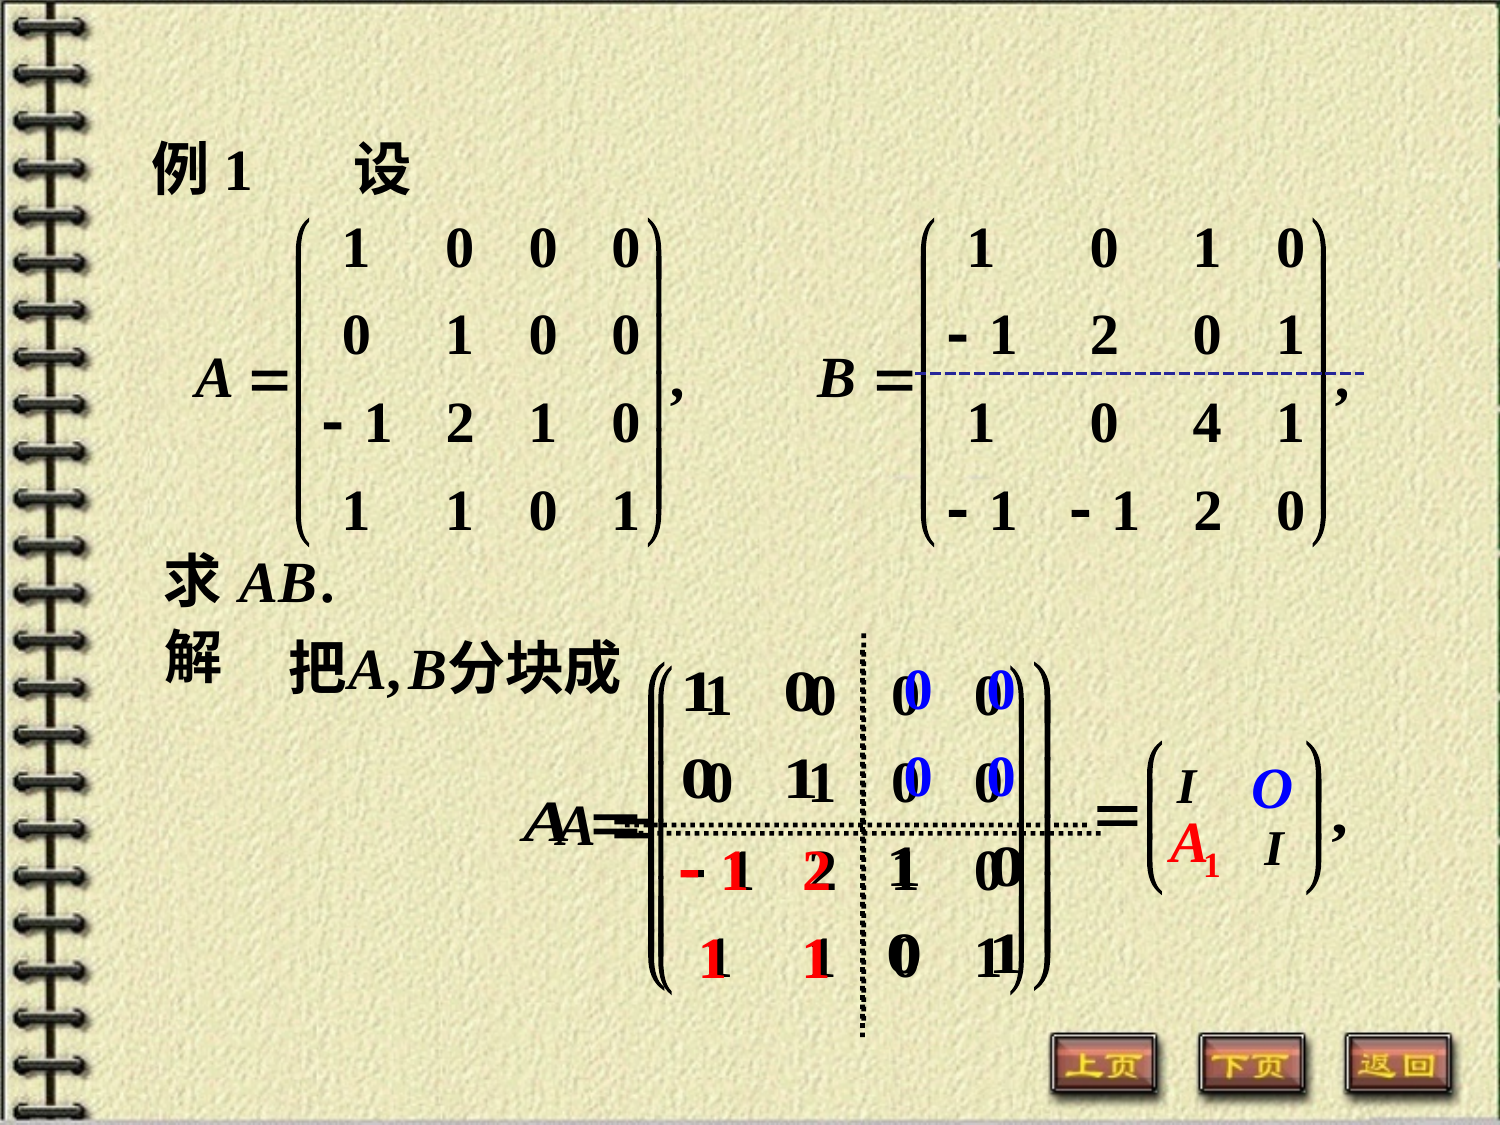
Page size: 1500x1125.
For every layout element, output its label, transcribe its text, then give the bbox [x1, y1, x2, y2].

text_box 例1 设 [136, 125, 427, 210]
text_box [812, 214, 1353, 551]
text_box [1087, 737, 1351, 899]
text_box 解 [149, 612, 239, 698]
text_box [513, 633, 1102, 1022]
picture [0, 0, 1500, 1125]
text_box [549, 1030, 1088, 1038]
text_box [187, 214, 688, 551]
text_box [287, 637, 508, 705]
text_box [162, 549, 336, 621]
